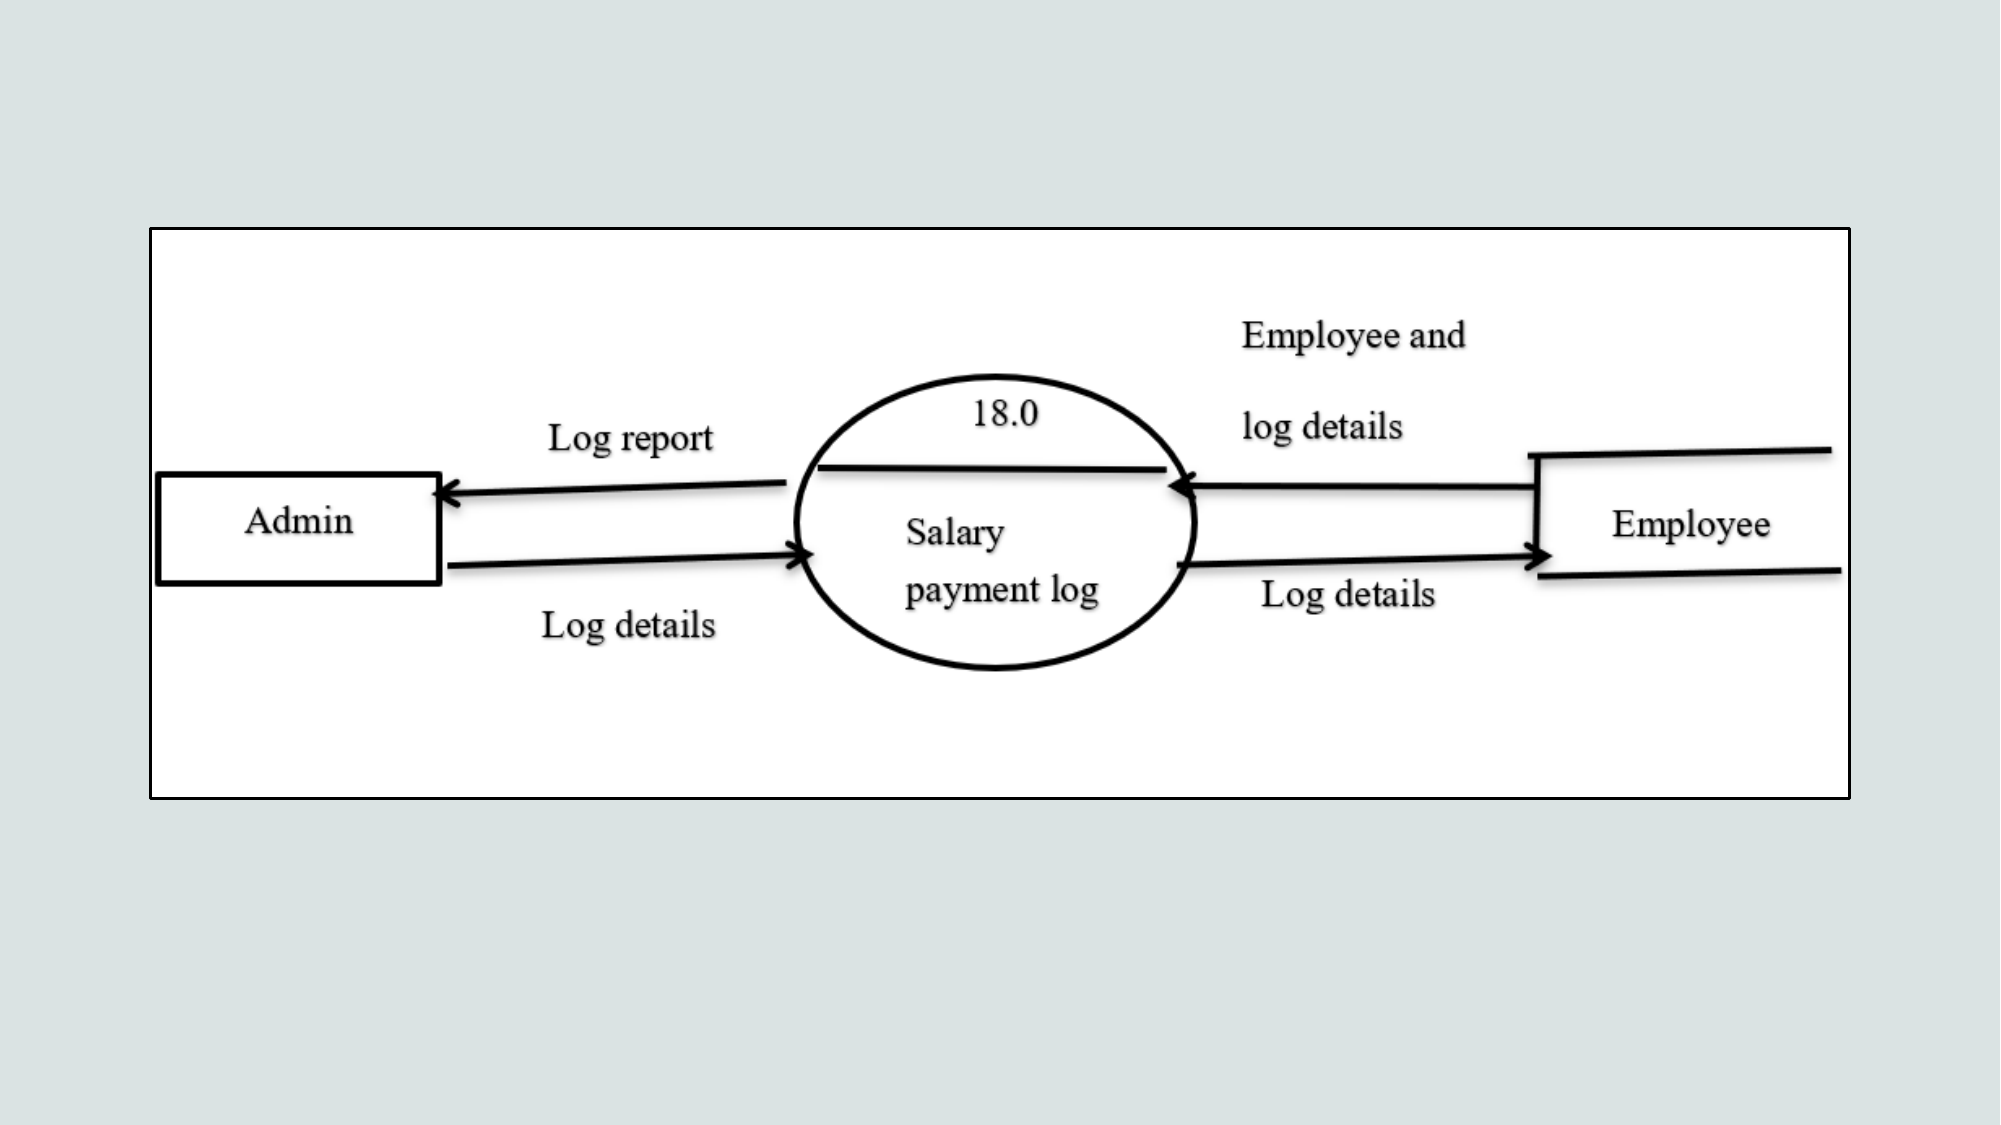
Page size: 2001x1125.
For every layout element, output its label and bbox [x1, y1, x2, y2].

list [151, 229, 1848, 797]
